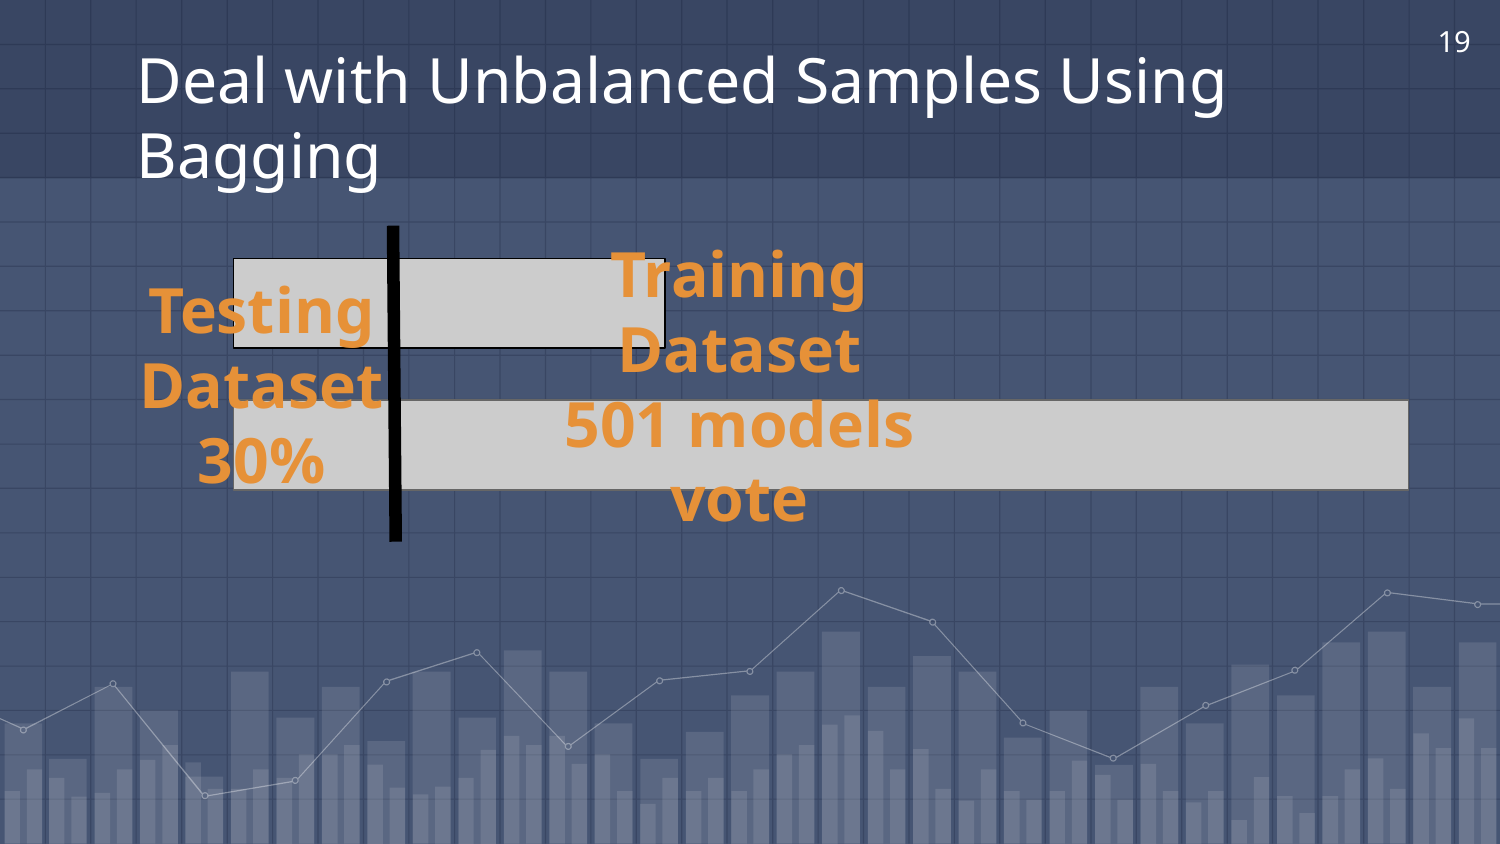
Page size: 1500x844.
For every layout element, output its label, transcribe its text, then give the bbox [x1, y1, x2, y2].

slide_number 19 [1408, 0, 1500, 88]
text_box Testing Dataset 30% [121, 232, 387, 535]
text_box [402, 258, 473, 349]
text_box [402, 400, 473, 490]
text_box [1006, 400, 1409, 490]
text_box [392, 225, 396, 542]
text_box Training Dataset 501 models vote [473, 233, 1006, 536]
title Deal with Unbalanced Samples Using Bagging [121, 65, 1383, 207]
